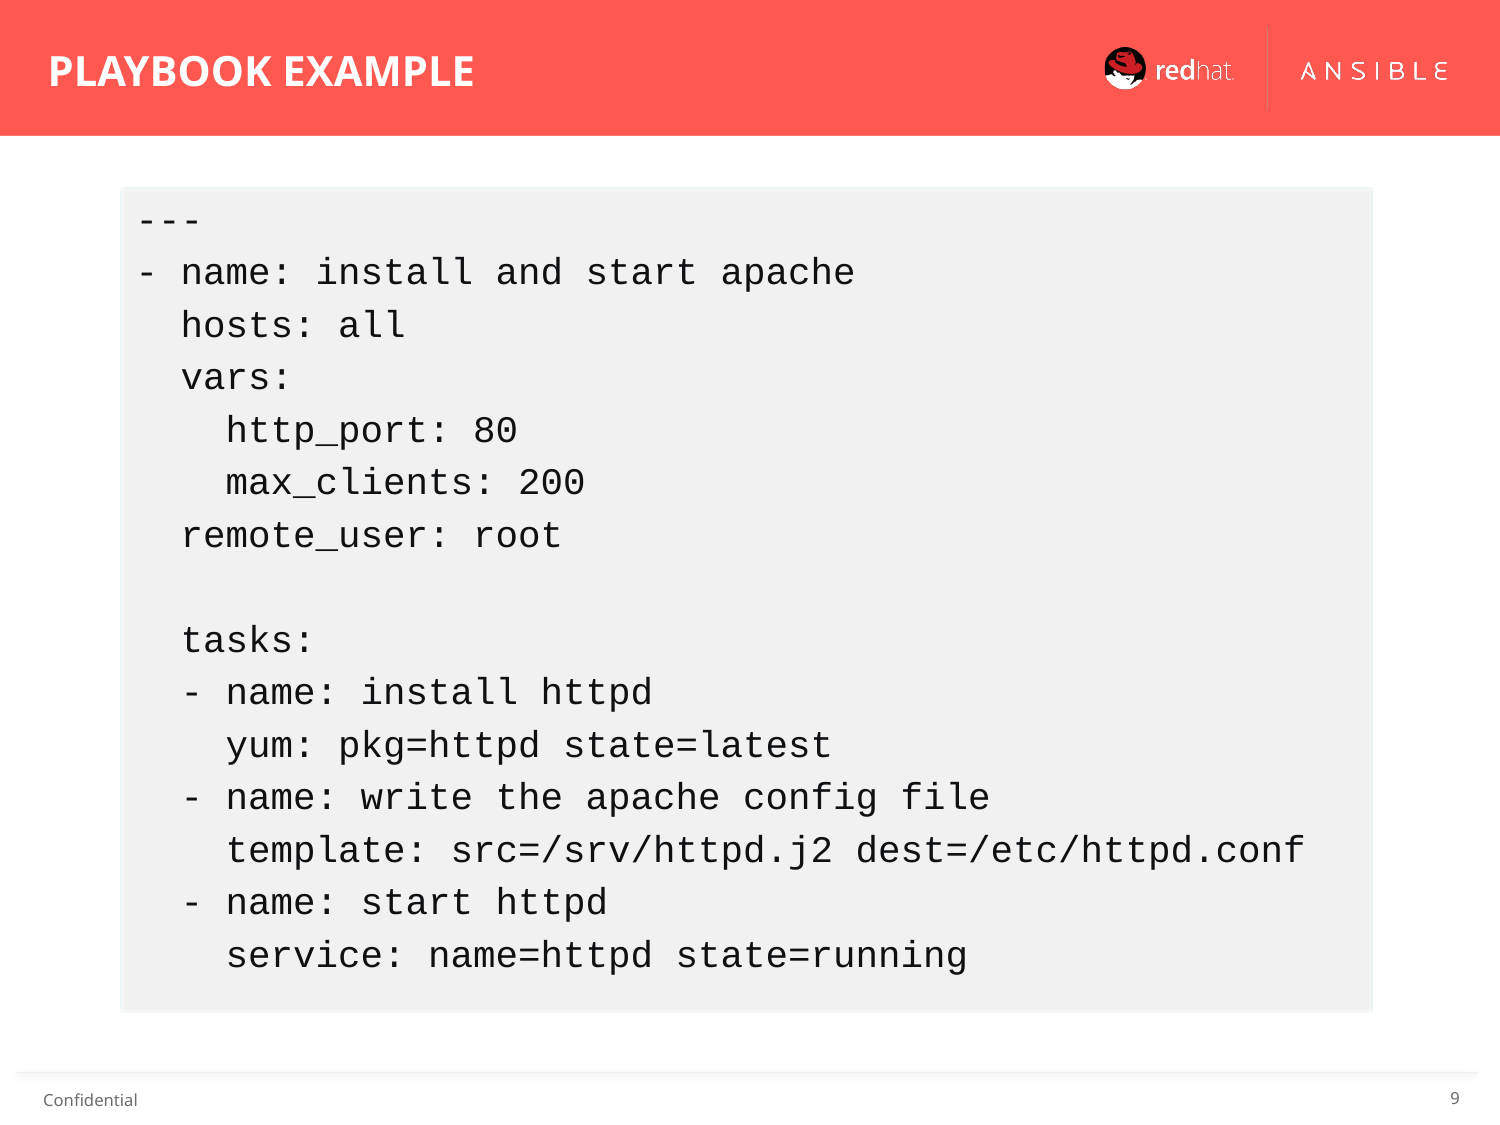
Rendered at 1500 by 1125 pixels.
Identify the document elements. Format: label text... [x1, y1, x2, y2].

text_box --- - name: install and start apache hosts: all vars: http_port: 80 max_clients: 200 remote_user: root tasks: - name: install httpd yum: pkg=httpd state=latest - name: write the apache config file template: src=/srv/httpd.j2 dest=/etc/httpd.conf - name: start httpd service: name=httpd state=running [126, 193, 1368, 1008]
text_box PLAYBOOK EXAMPLE [47, 45, 935, 104]
text_box <number> [1124, 1084, 1475, 1115]
picture [0, 0, 1500, 1125]
text_box Confidential [28, 1084, 557, 1115]
